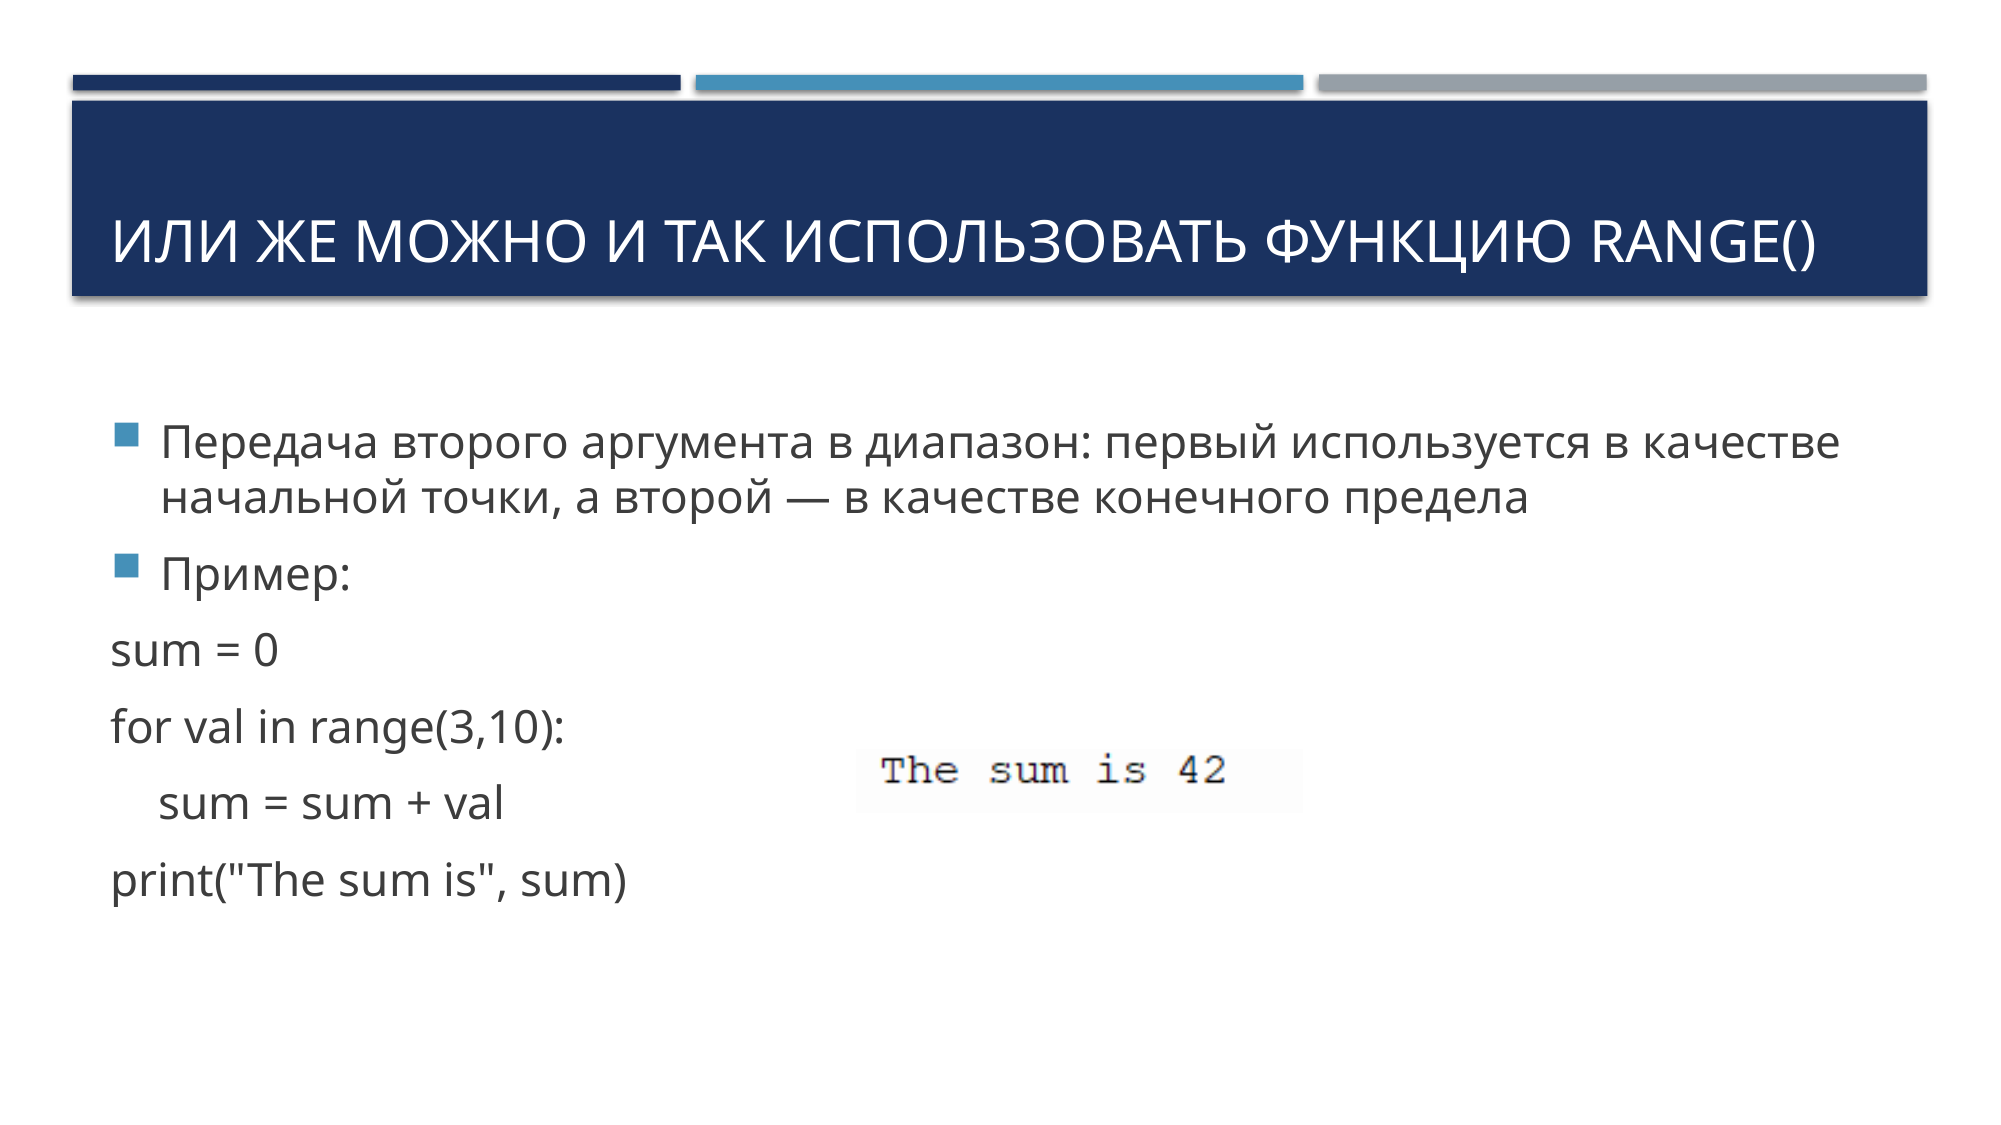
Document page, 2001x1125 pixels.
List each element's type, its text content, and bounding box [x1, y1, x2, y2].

title Или же можно и так использовать функцию Range() [95, 115, 1905, 282]
list Передача второго аргумента в диапазон: первый используется в качестве начальной точки, а второй — в качестве конечного предела Пример: sum = 0 for val in range(3,10): sum = sum + val print("The sum is", sum) [95, 357, 1905, 962]
picture [856, 748, 1304, 814]
